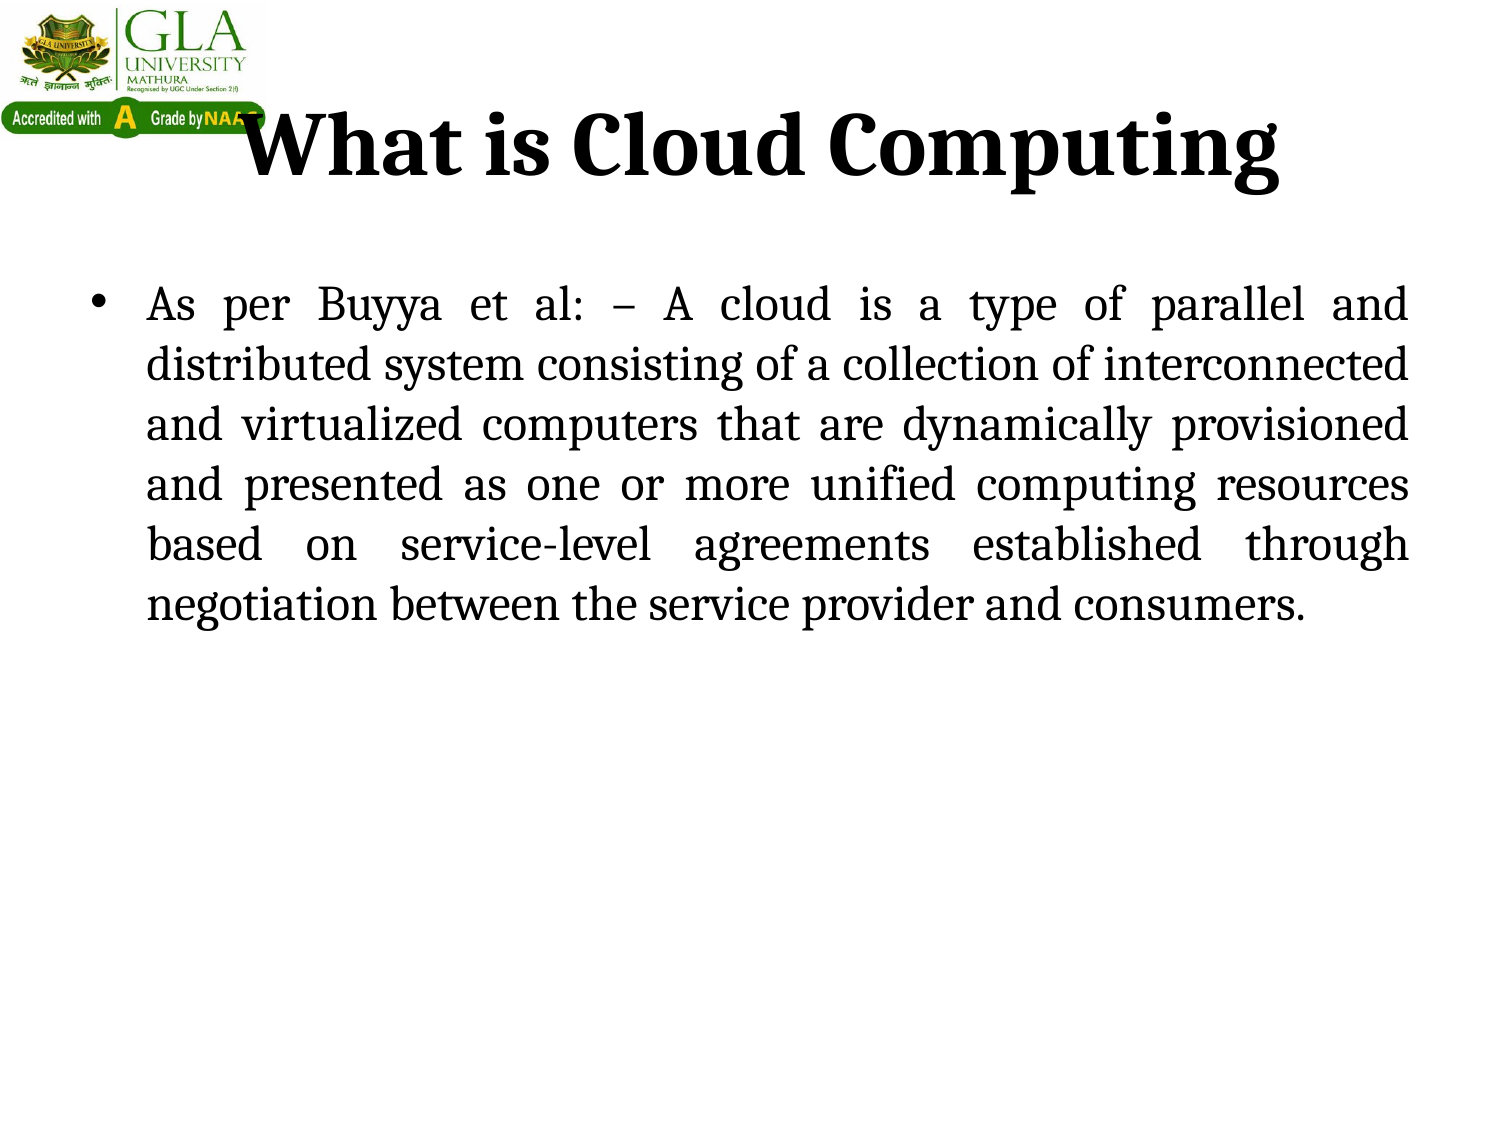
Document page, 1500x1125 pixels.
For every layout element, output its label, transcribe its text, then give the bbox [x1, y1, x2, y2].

picture [0, 4, 267, 141]
list As per Buyya et al: – A cloud is a type of parallel and distributed system consisting of a collection of interconnected and virtualized computers that are dynamically provisioned and presented as one or more unified computing resources based on service-level agreements established through negotiation between the service provider and consumers. [75, 262, 1425, 1005]
title What is Cloud Computing [75, 45, 1425, 233]
